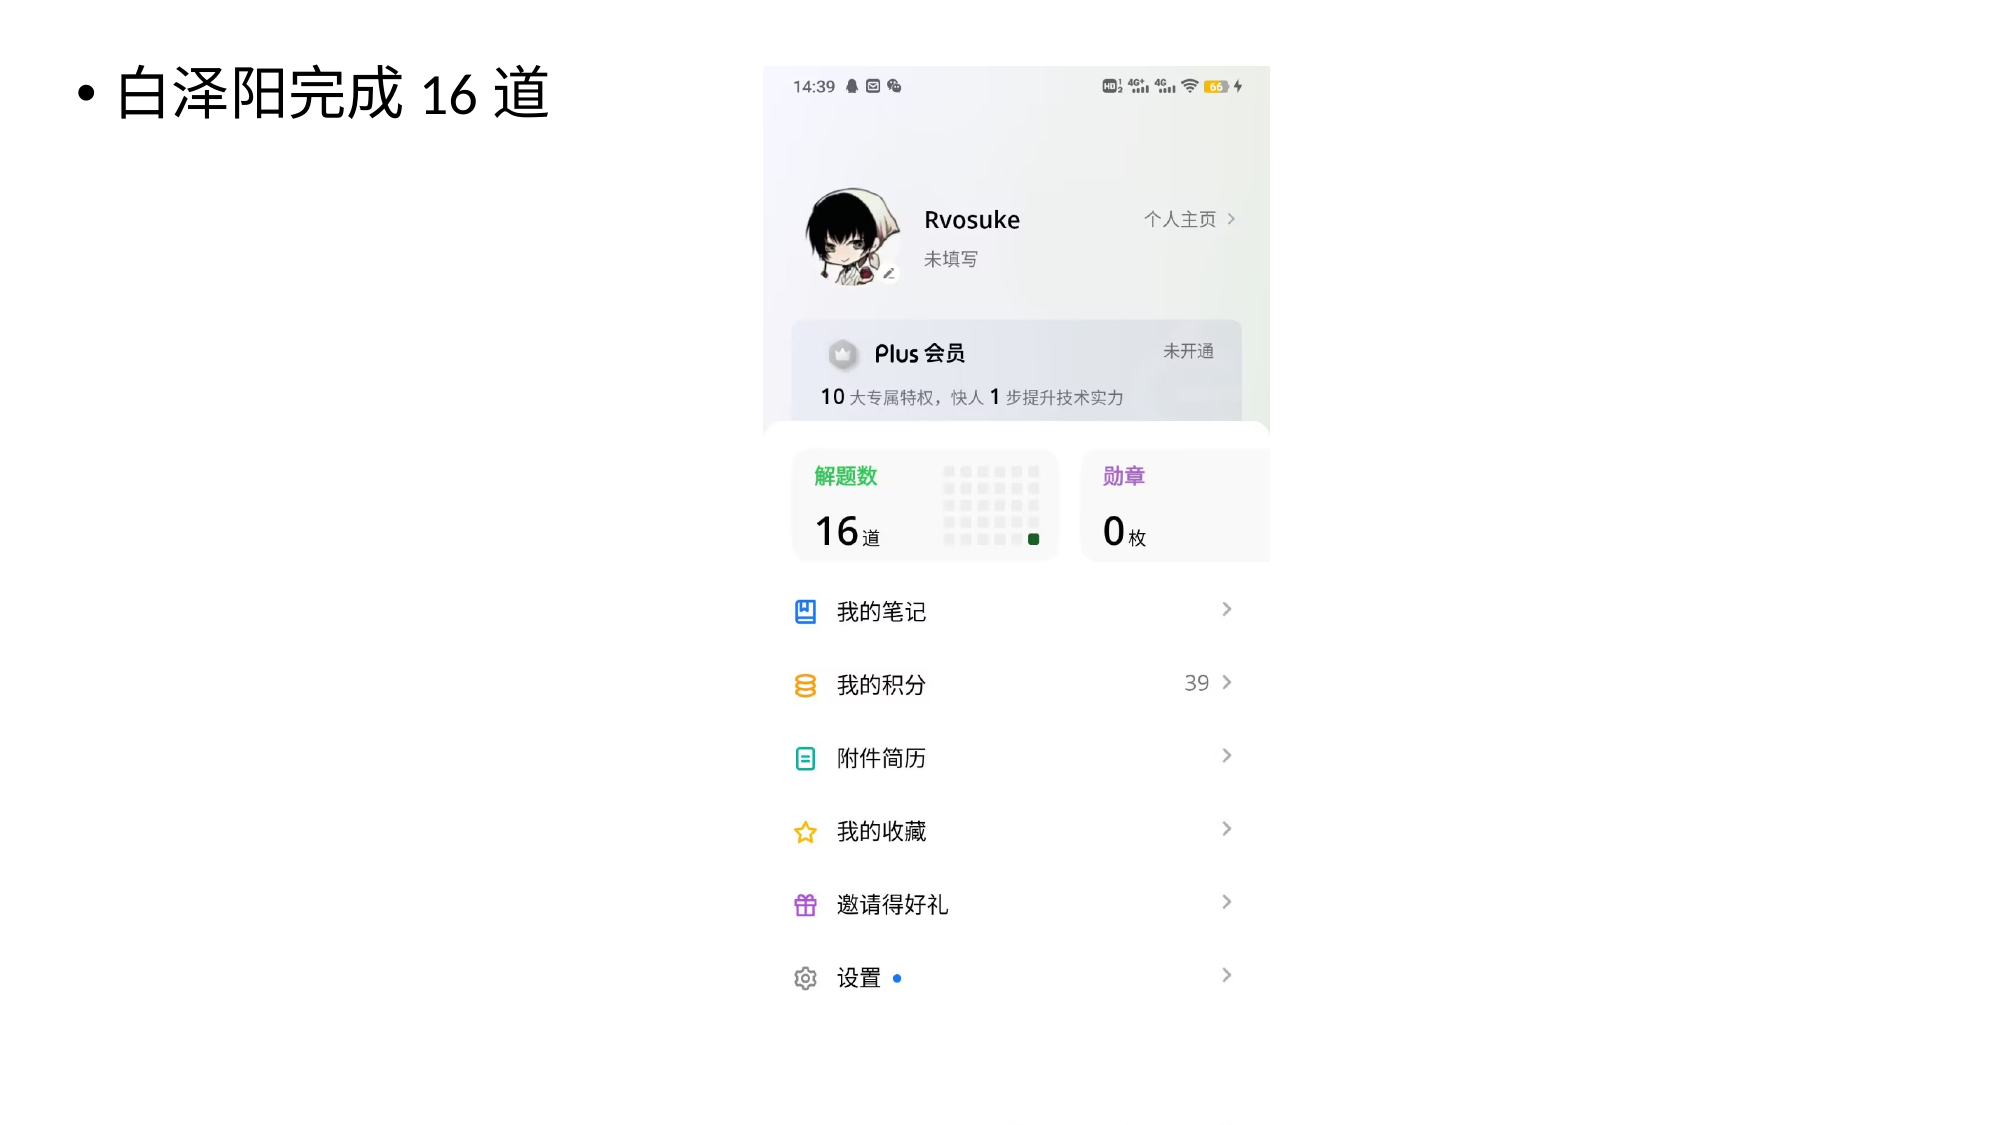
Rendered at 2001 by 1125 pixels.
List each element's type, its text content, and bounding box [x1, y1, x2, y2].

list 白泽阳完成16道 [61, 56, 1787, 771]
picture [763, 66, 1270, 1125]
